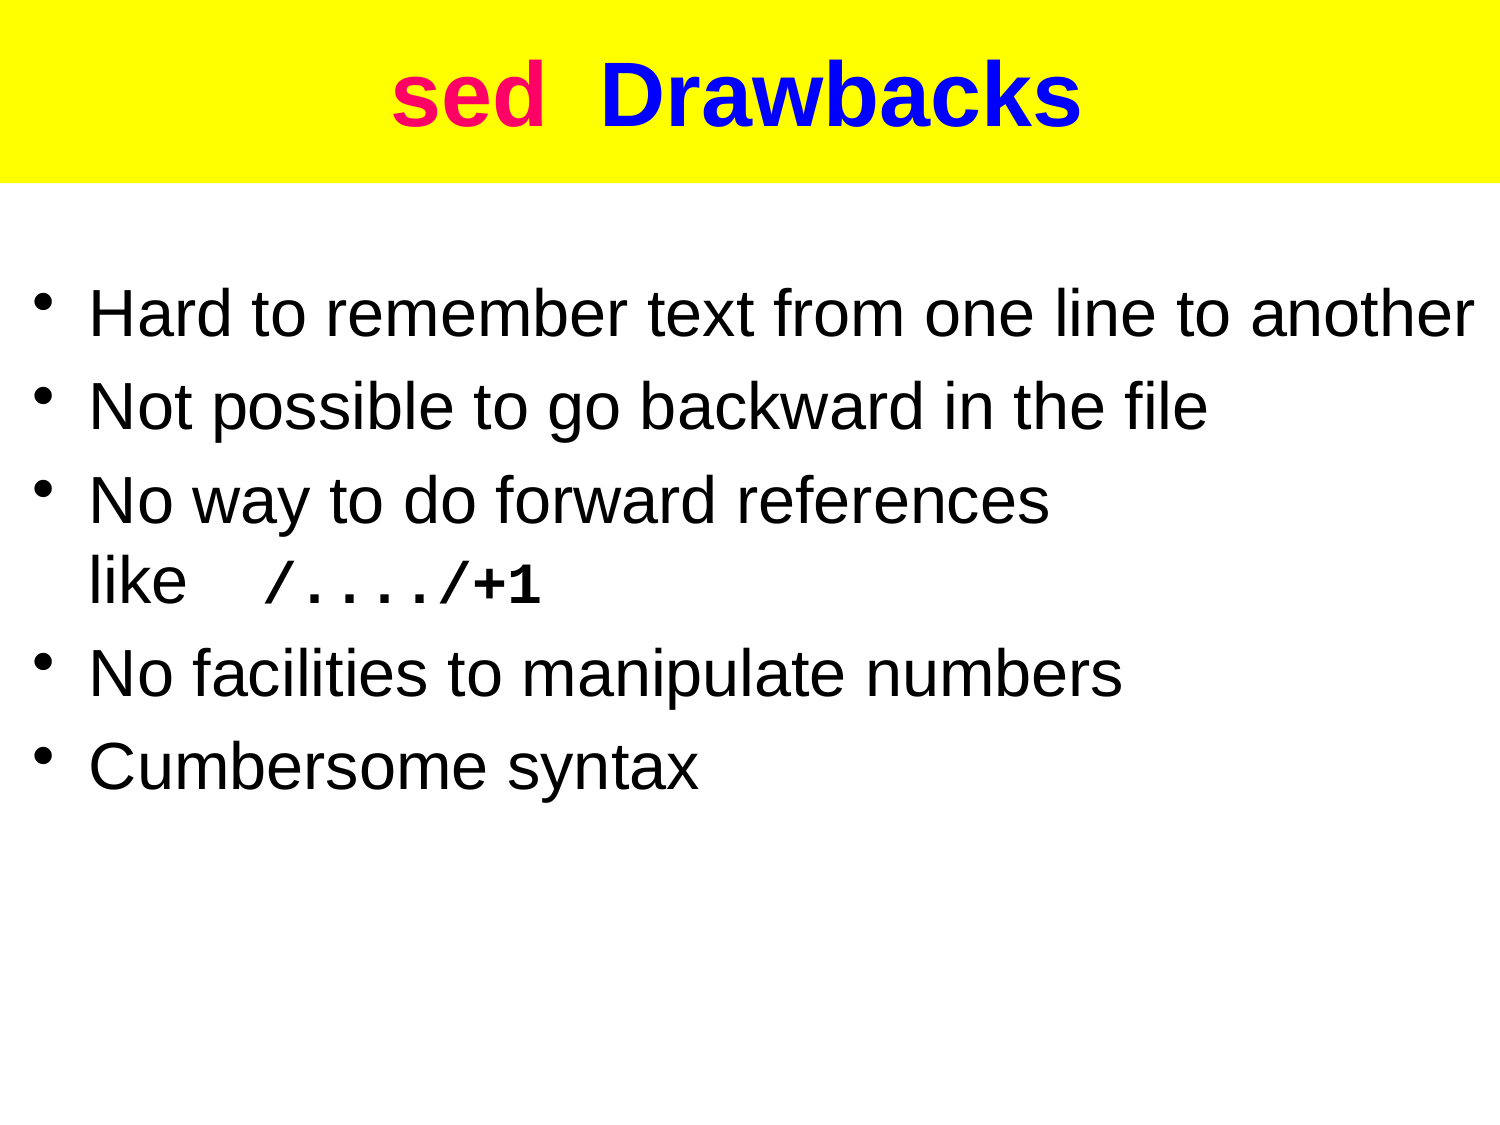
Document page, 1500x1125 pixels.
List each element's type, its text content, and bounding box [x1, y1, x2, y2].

list Hard to remember text from one line to another Not possible to go backward in the file No way to do forward references like /..../+1 No facilities to manipulate numbers Cumbersome syntax [17, 262, 1500, 1005]
title sed Drawbacks [0, 0, 1500, 184]
